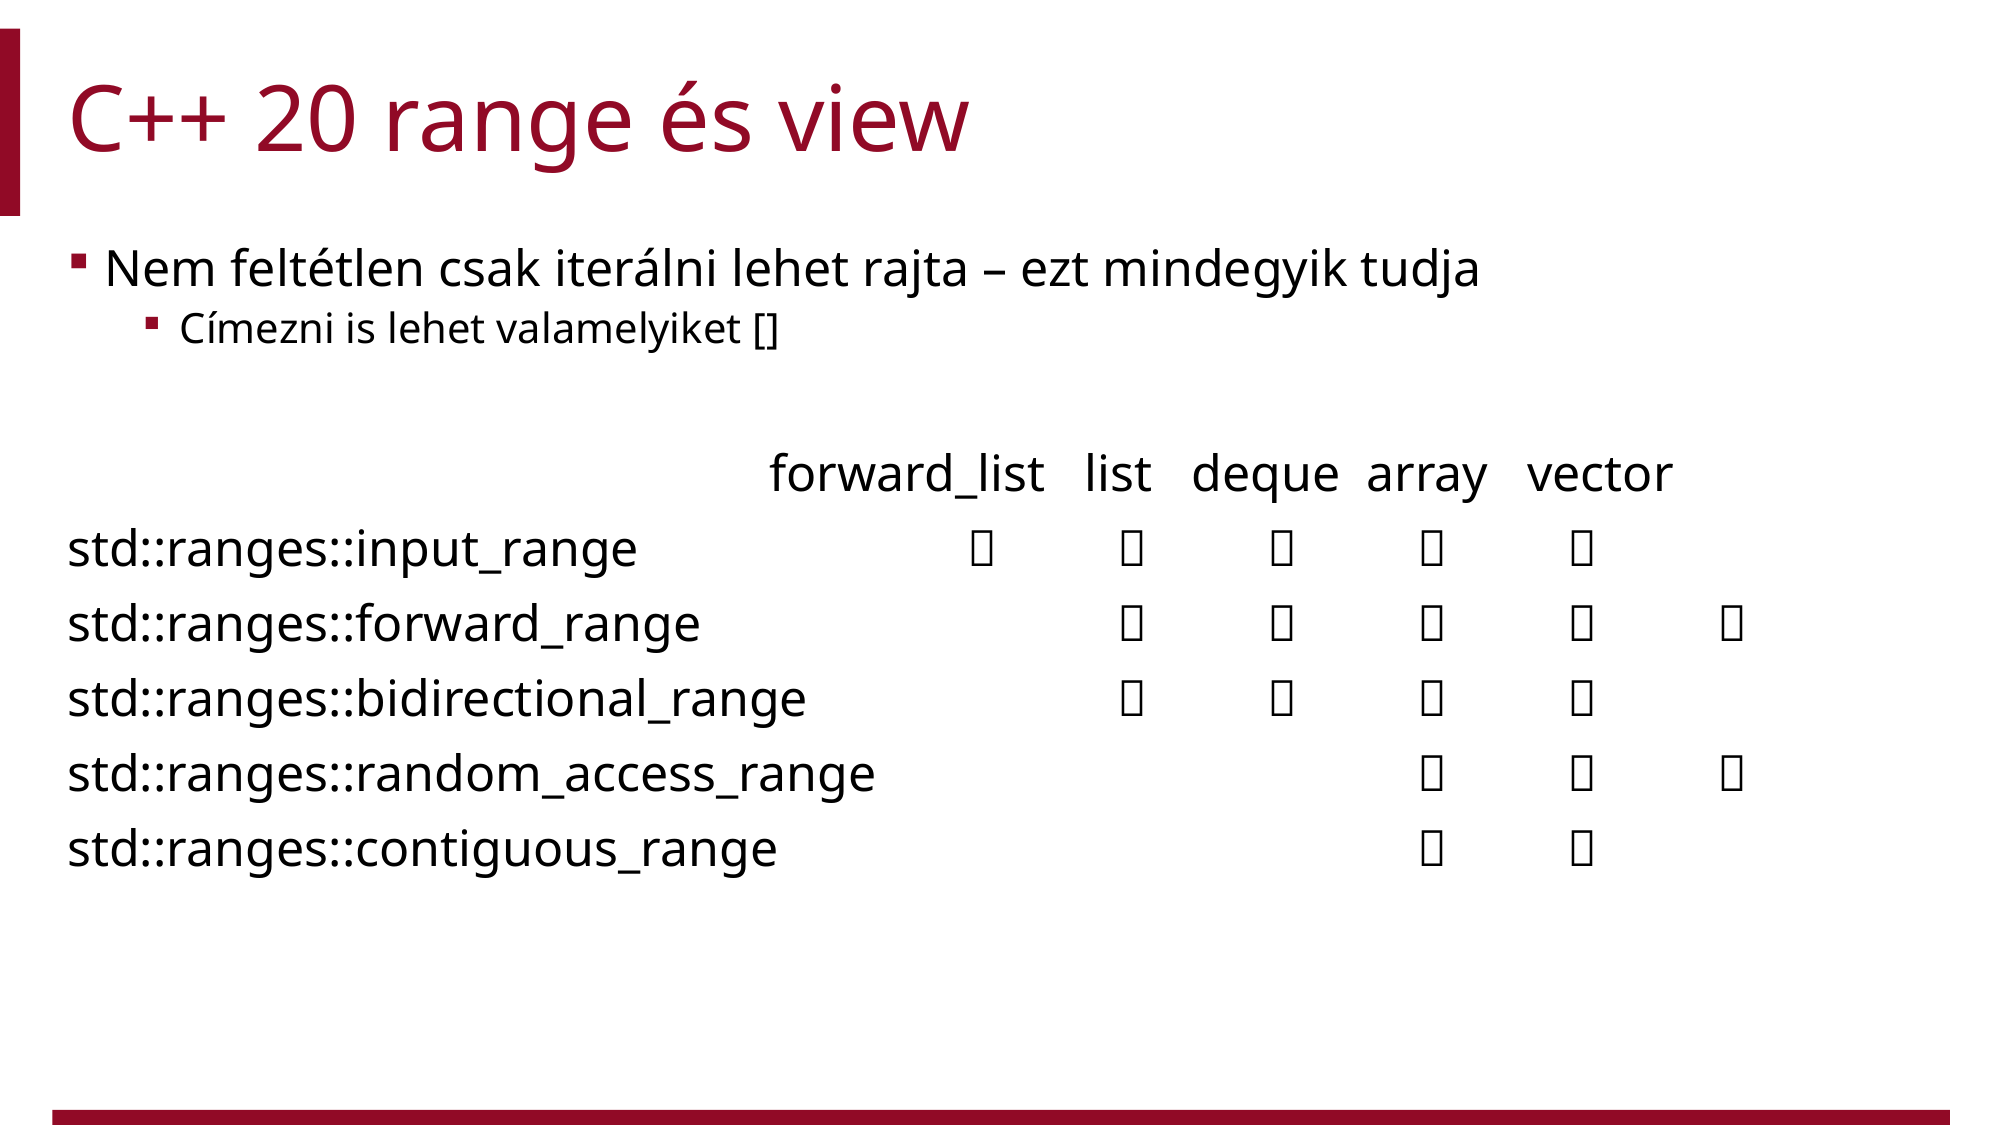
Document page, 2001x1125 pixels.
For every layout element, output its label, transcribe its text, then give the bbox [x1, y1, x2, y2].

list Nem feltétlen csak iterálni lehet rajta – ezt mindegyik tudja Címezni is lehet valamelyiket [] forward_list list deque array vector std::ranges::input_range ✅ ✅ ✅ ✅ ✅ std::ranges::forward_range ✅ ✅ ✅ ✅ ✅ std::ranges::bidirectional_range ✅ ✅ ✅ ✅ std::ranges::random_access_range ✅ ✅ ✅ std::ranges::contiguous_range ✅ ✅ [52, 236, 1950, 1079]
title C++ 20 range és view [52, 28, 1950, 216]
